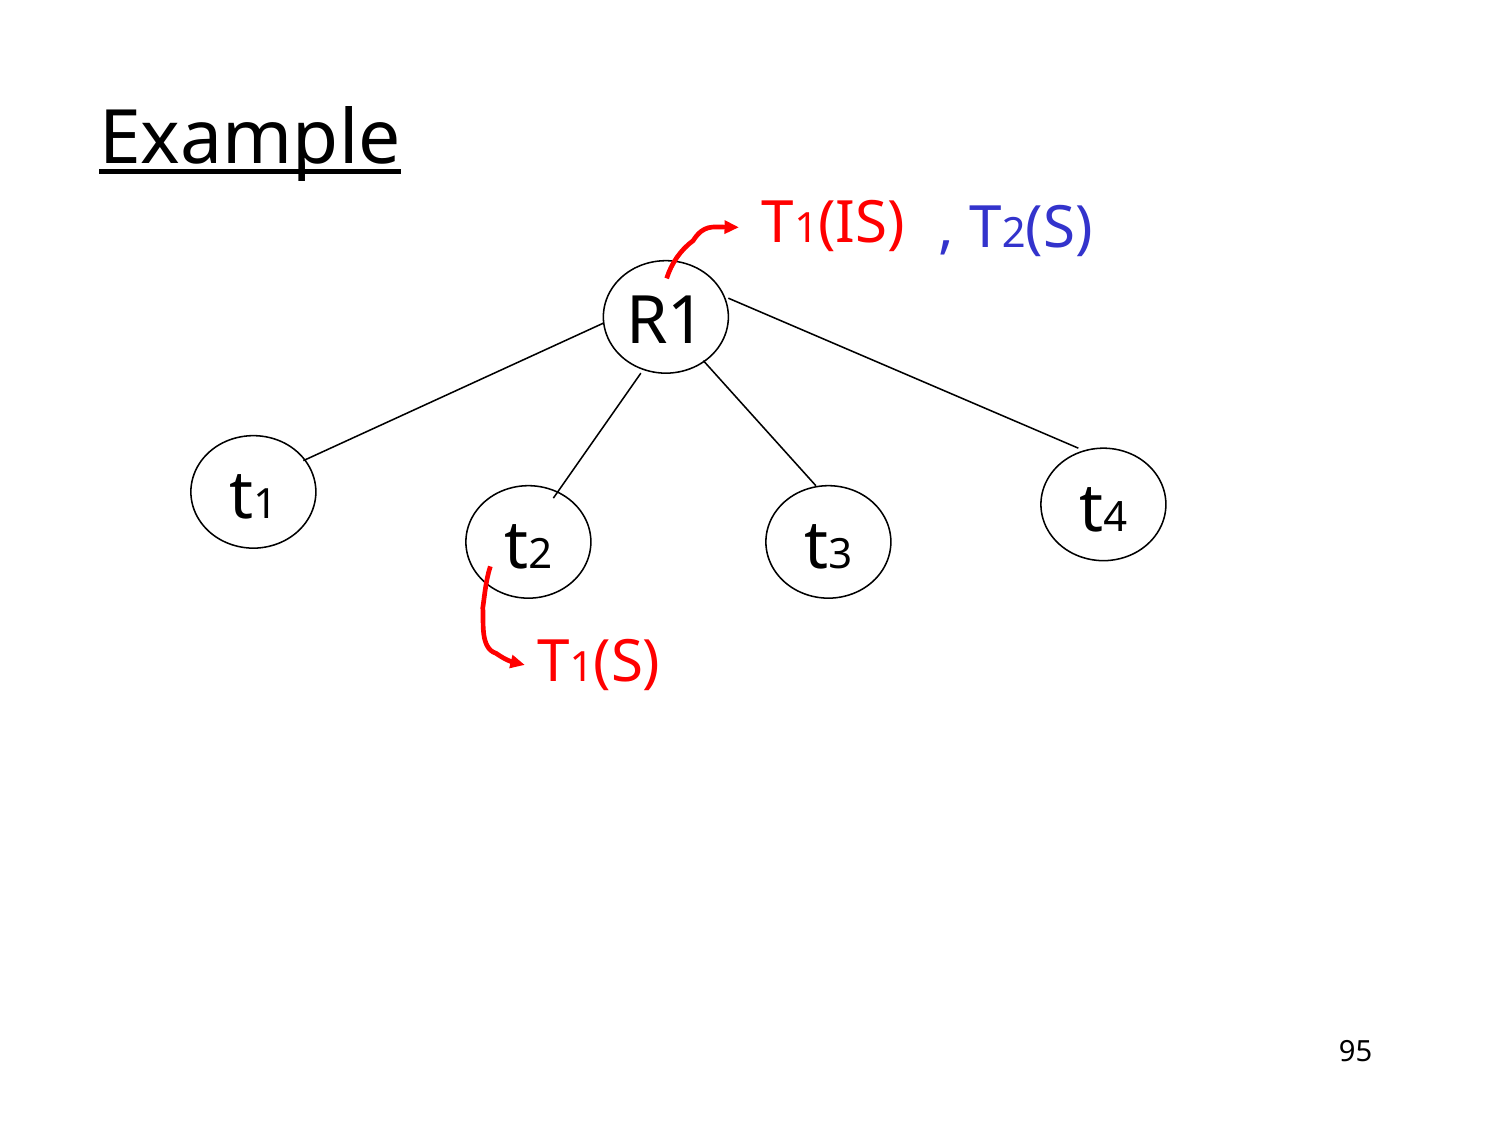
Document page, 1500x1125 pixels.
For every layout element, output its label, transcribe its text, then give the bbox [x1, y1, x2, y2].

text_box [479, 176, 927, 701]
title Example [84, 64, 1360, 203]
text_box t4 [1040, 448, 1166, 561]
slide_number 95 [1074, 1024, 1388, 1101]
list [140, 260, 1416, 936]
text_box , T2(S) [930, 182, 1108, 267]
text_box t2 [465, 514, 474, 570]
text_box t1 [190, 435, 316, 549]
